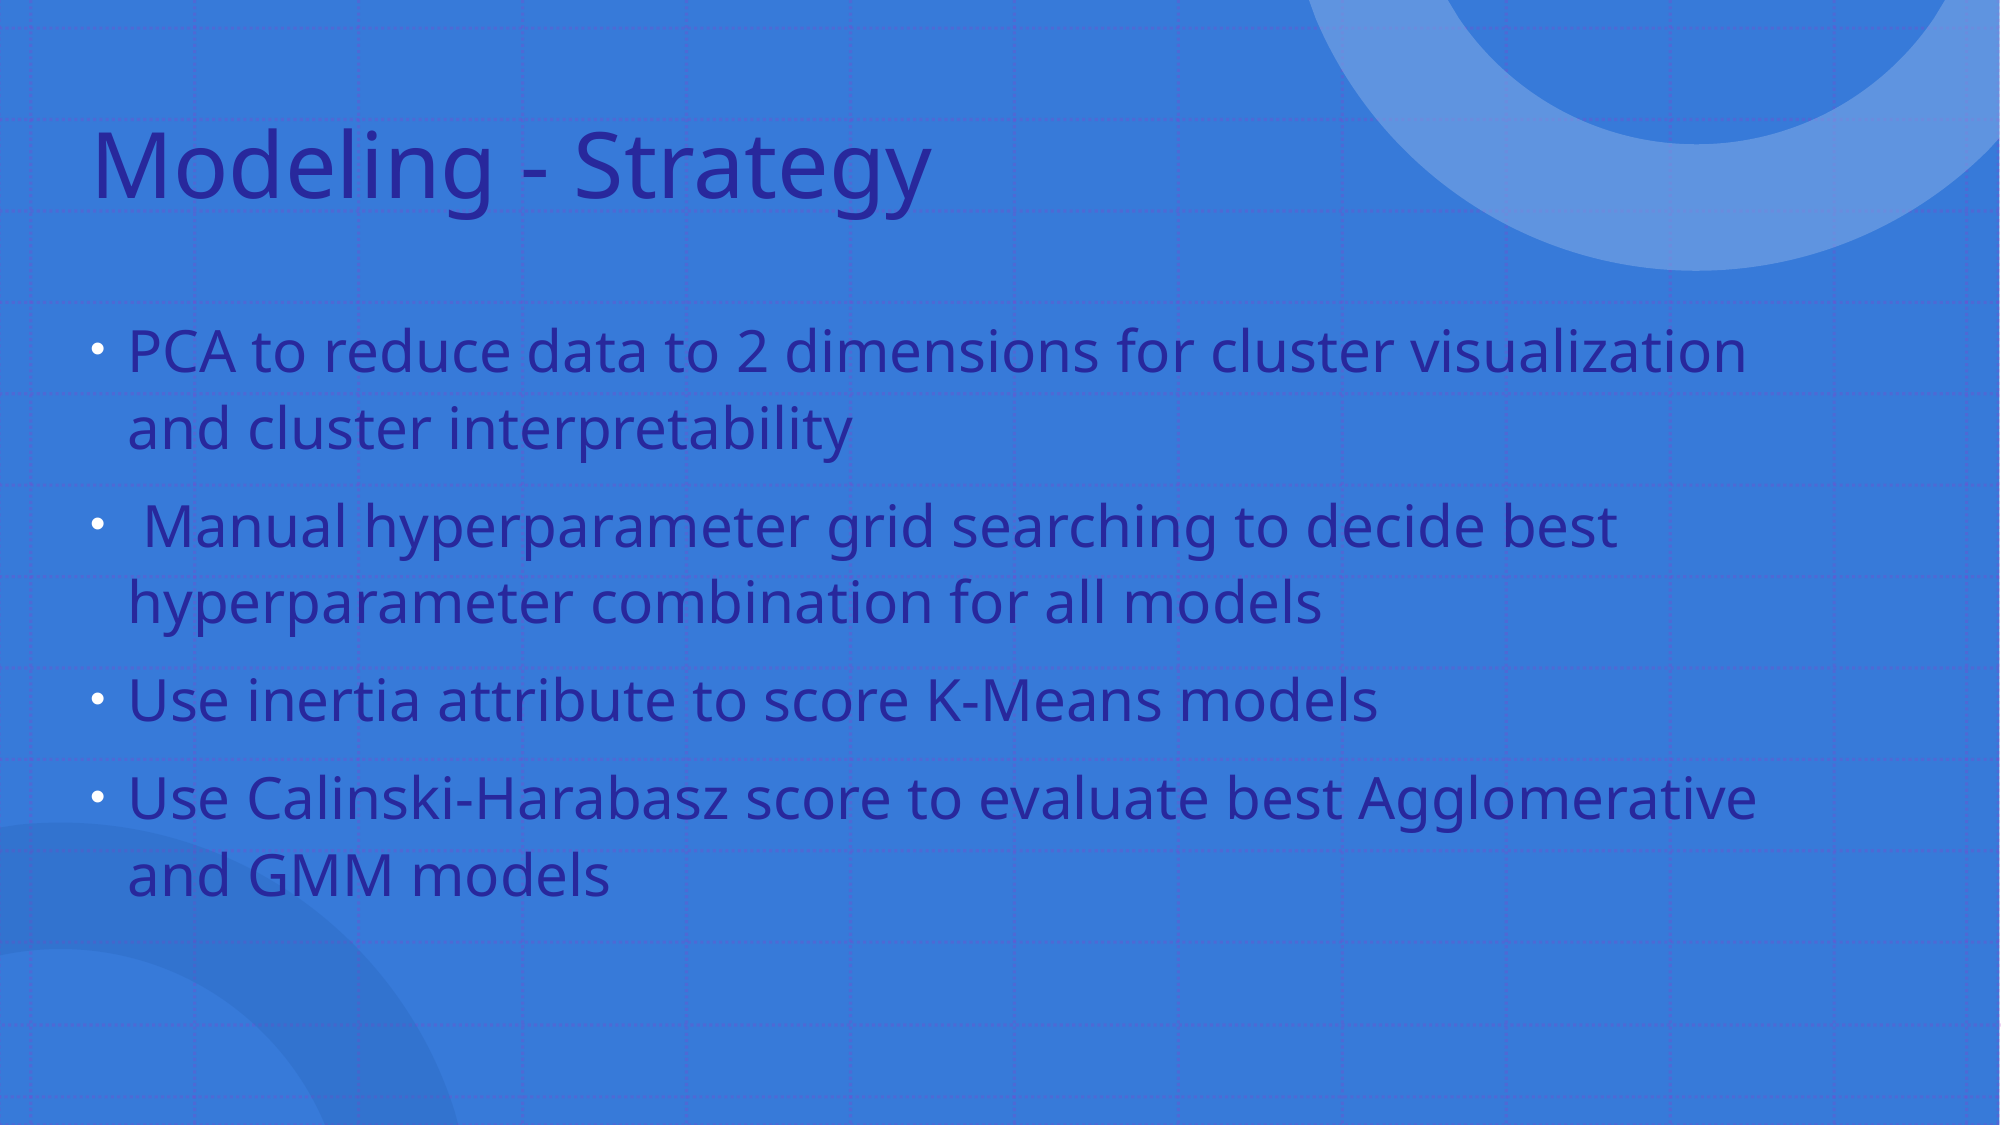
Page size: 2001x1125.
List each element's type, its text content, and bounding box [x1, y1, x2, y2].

list PCA to reduce data to 2 dimensions for cluster visualization and cluster interpretability Manual hyperparameter grid searching to decide best hyperparameter combination for all models Use inertia attribute to score K-Means models Use Calinski-Harabasz score to evaluate best Agglomerative and GMM models [75, 299, 1834, 1014]
title Modeling - Strategy [75, 59, 1834, 278]
